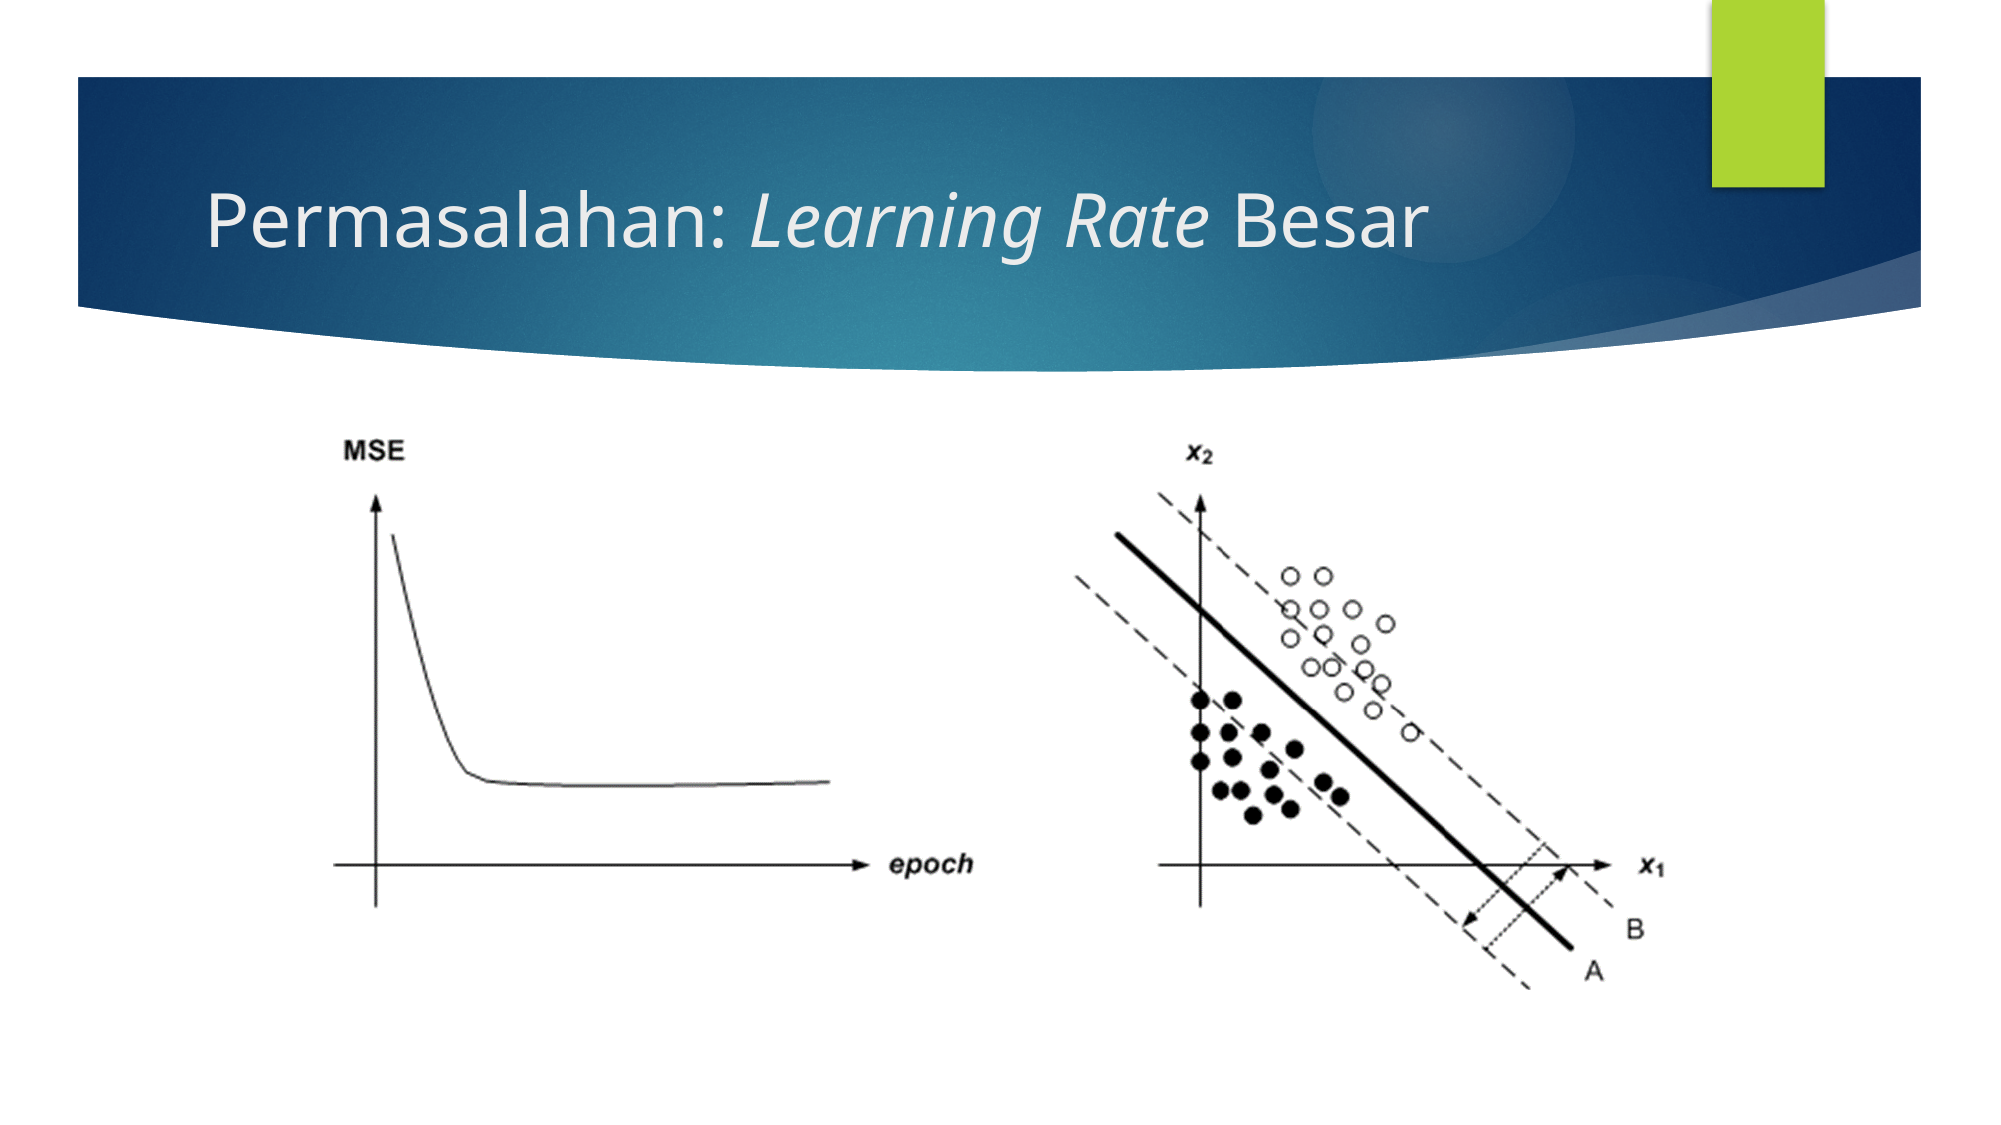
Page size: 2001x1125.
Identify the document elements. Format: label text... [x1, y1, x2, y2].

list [332, 429, 1668, 990]
title Permasalahan: Learning Rate Besar [189, 159, 1627, 276]
